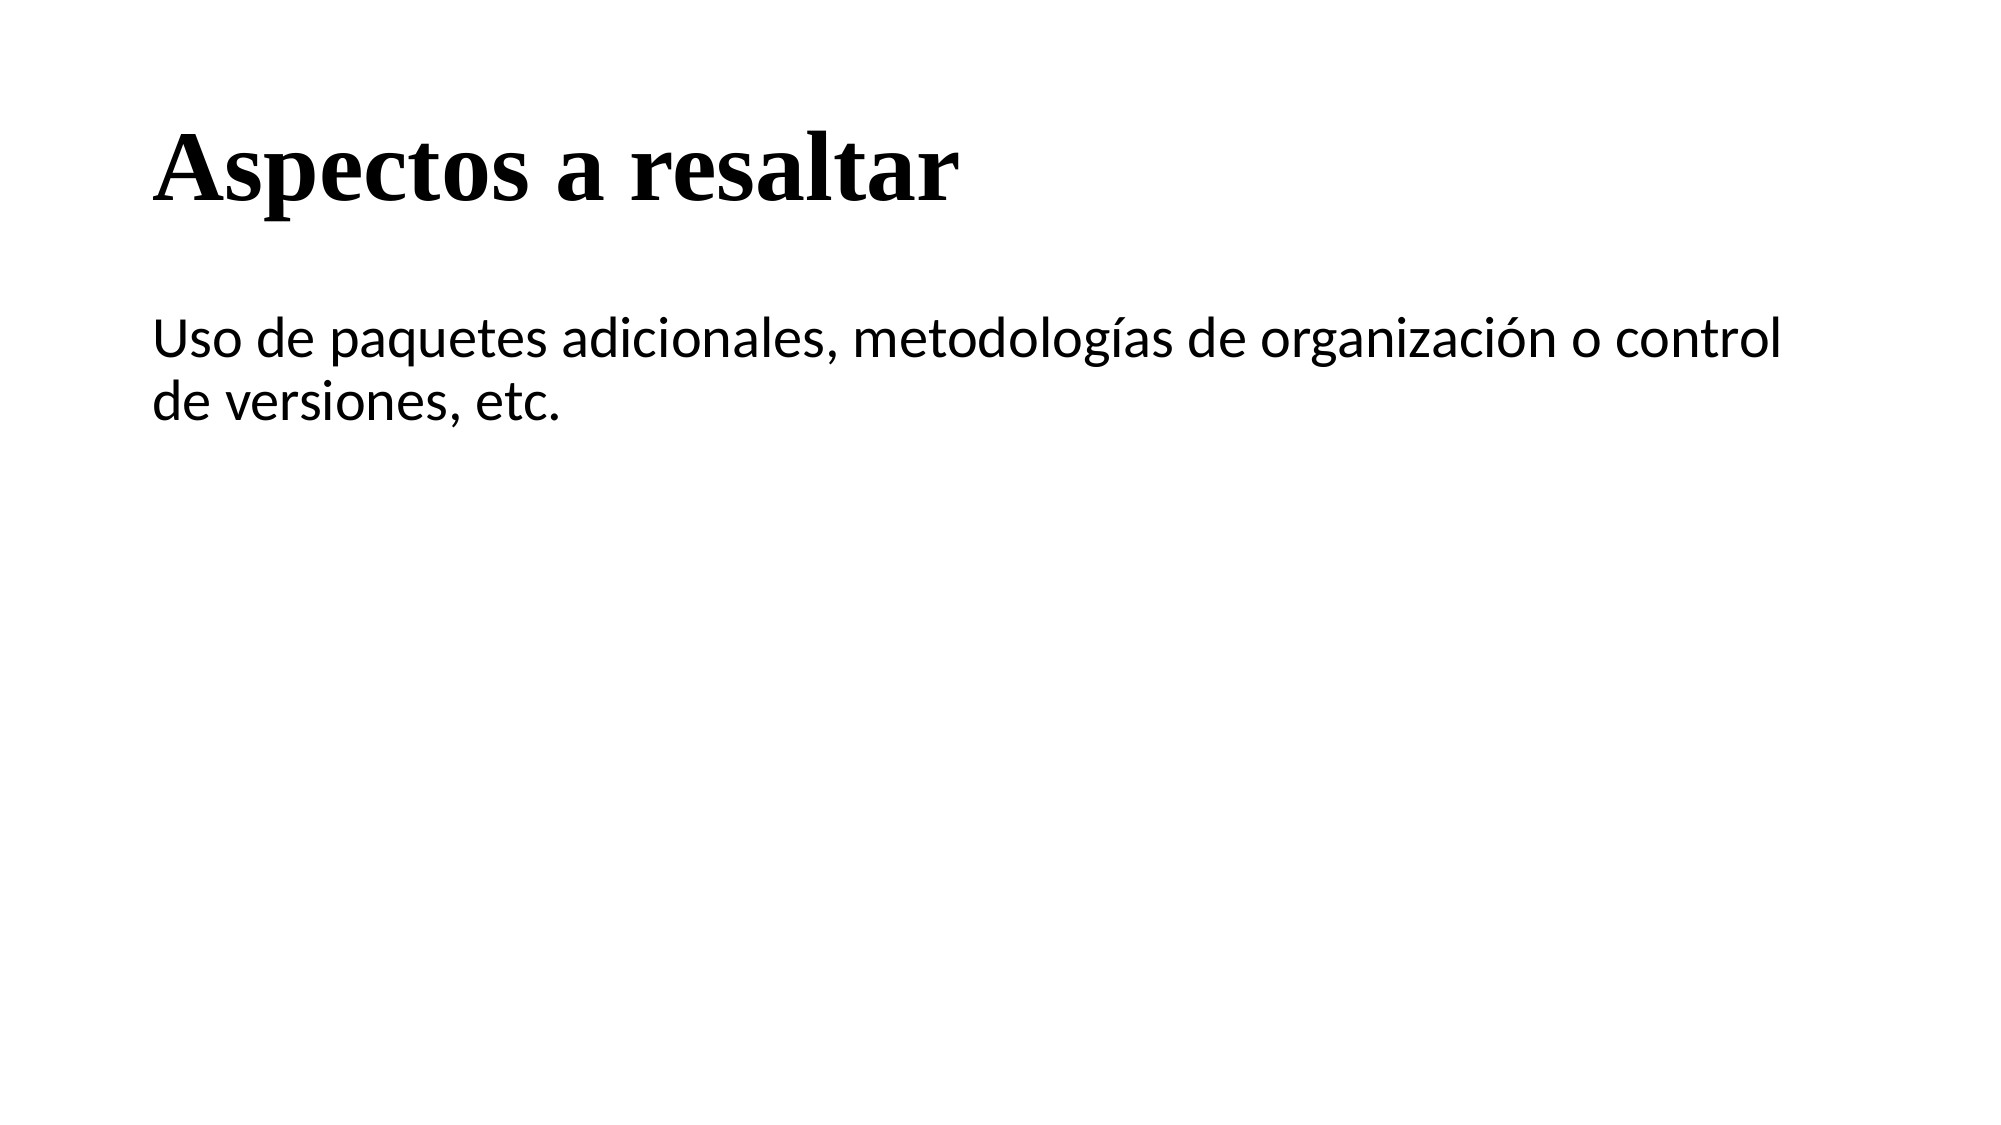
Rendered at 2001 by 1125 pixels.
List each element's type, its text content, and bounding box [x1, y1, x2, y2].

title Aspectos a resaltar [137, 59, 1863, 278]
list Uso de paquetes adicionales, metodologías de organización o control de versiones, etc. [137, 299, 1863, 1014]
